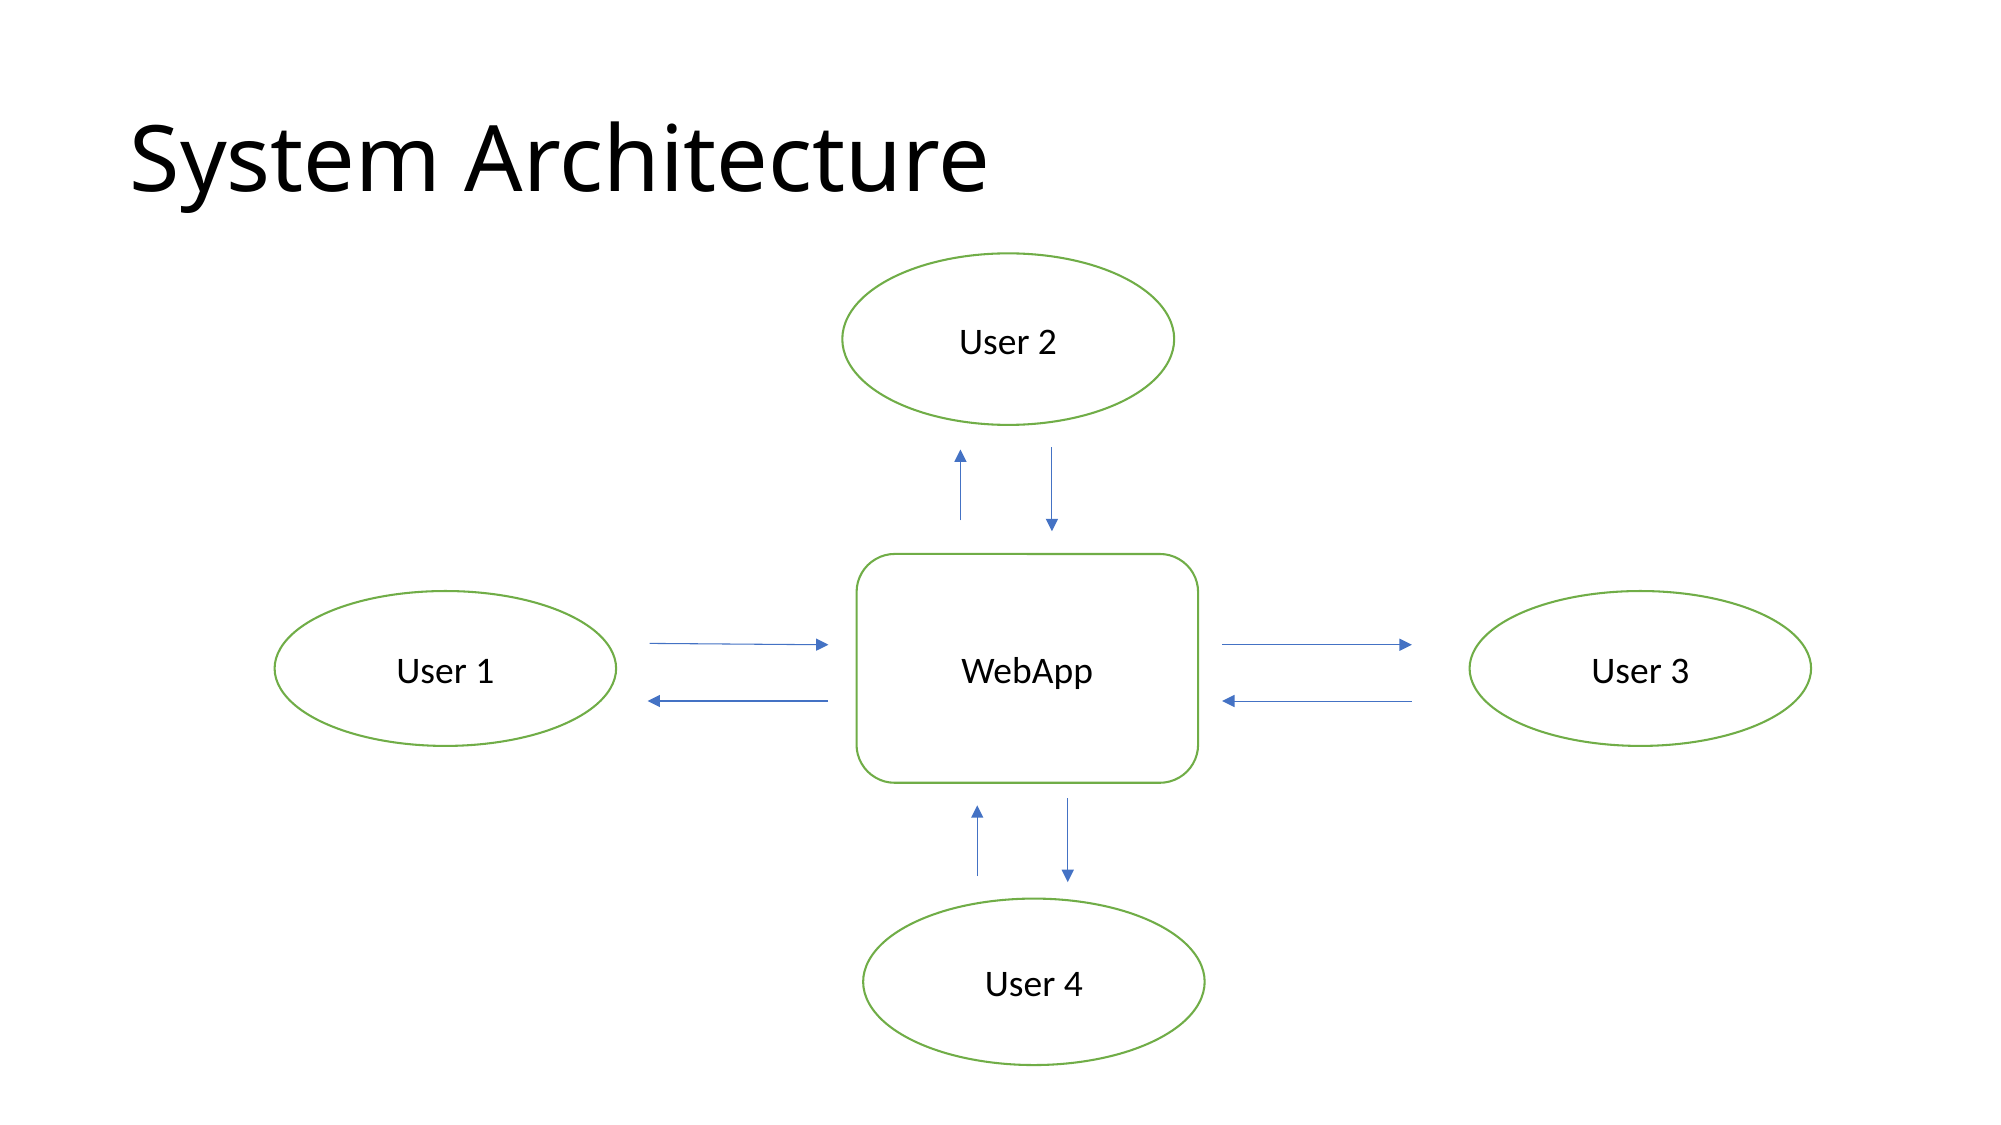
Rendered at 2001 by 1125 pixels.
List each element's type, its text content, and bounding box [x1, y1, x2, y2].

text_box User 1 [273, 589, 618, 747]
text_box WebApp [855, 552, 1200, 784]
text_box User 4 [862, 897, 1206, 1067]
title System Architecture [114, 53, 1840, 271]
text_box User 2 [841, 252, 1176, 426]
text_box User 3 [1468, 589, 1813, 747]
